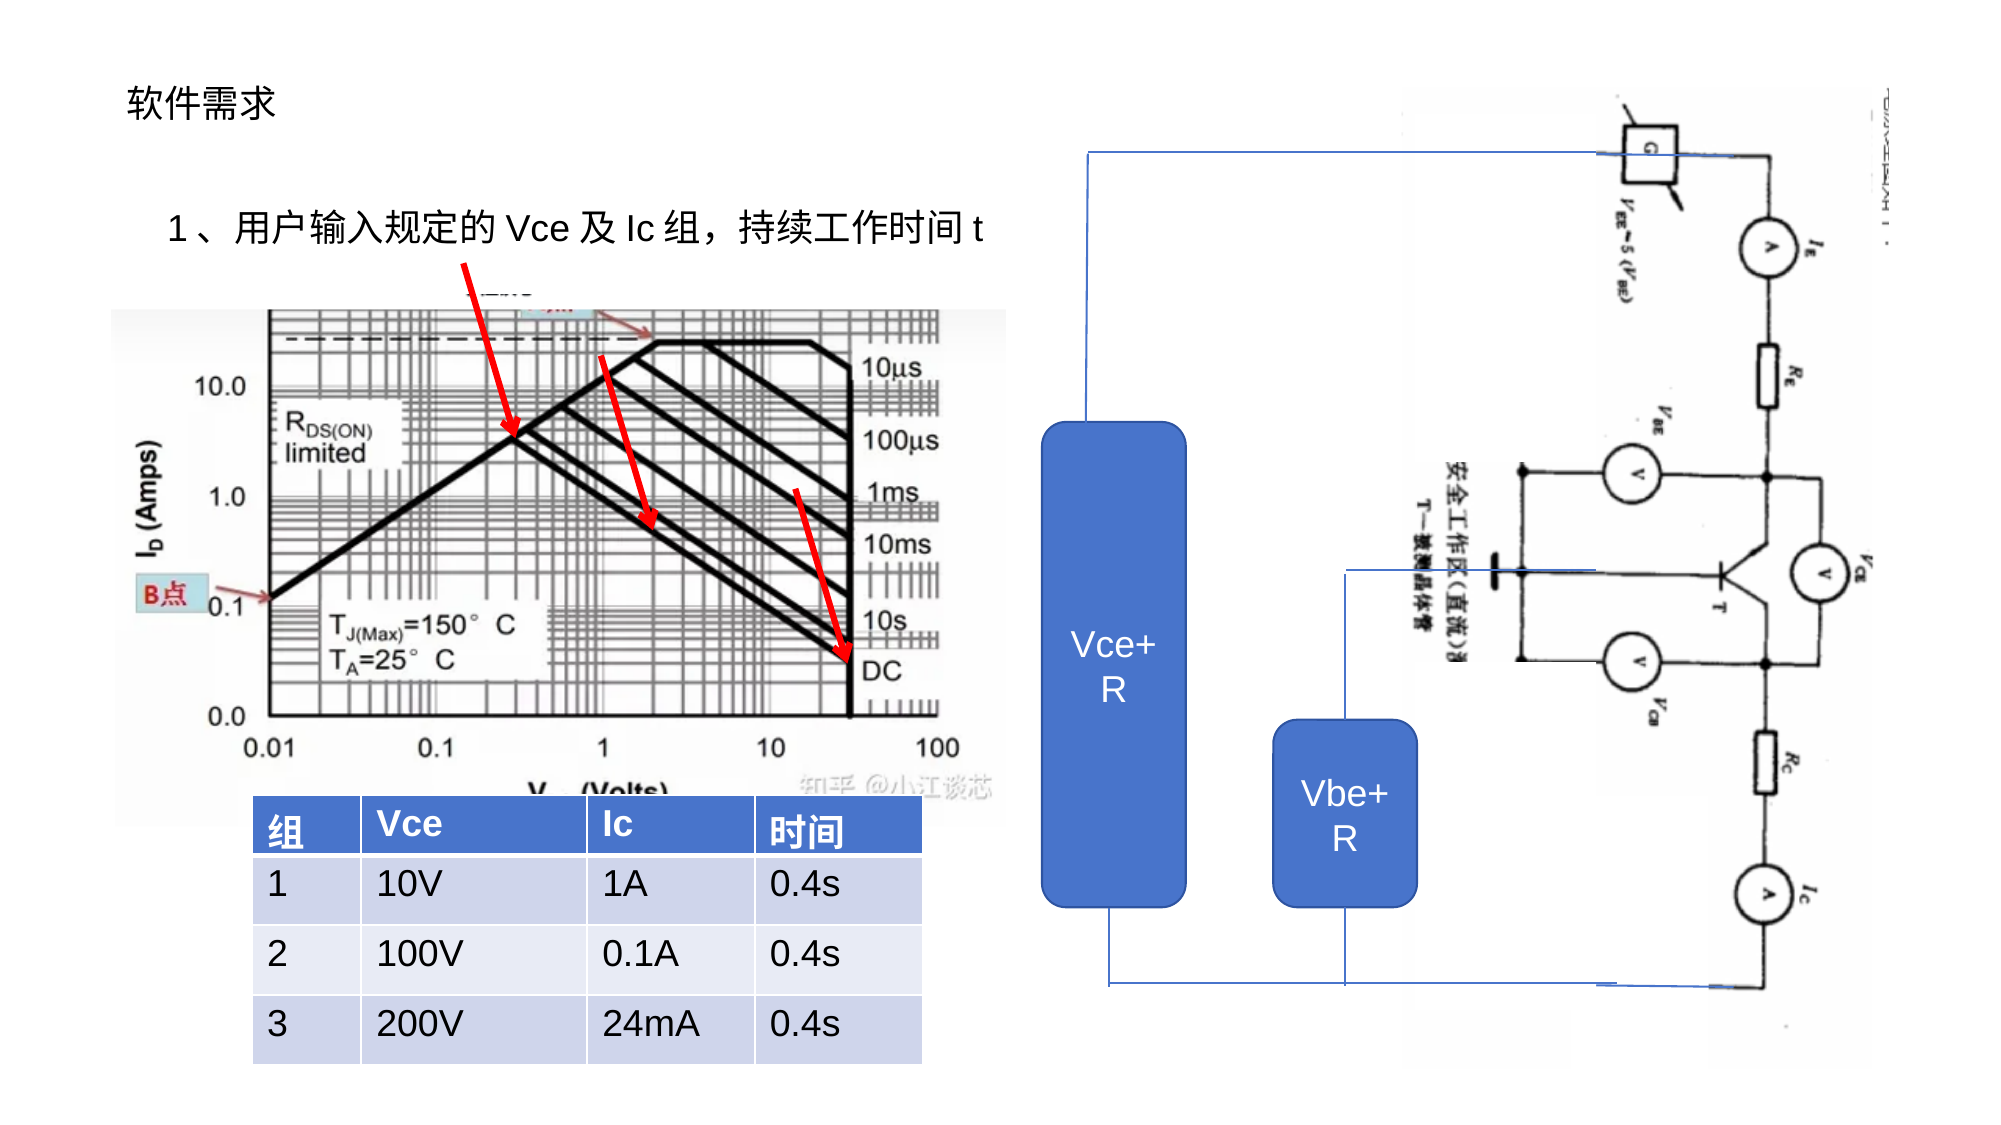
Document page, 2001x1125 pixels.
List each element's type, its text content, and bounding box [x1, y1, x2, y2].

table_cell 1A [588, 858, 754, 924]
text_box 软件需求 [111, 72, 416, 133]
table_cell 10V [362, 858, 586, 924]
table_cell 100V [362, 926, 586, 994]
table_cell 200V [362, 996, 586, 1064]
table_cell 0.4s [756, 996, 922, 1064]
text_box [794, 488, 848, 665]
table_header 时间 [756, 831, 922, 853]
table_cell 0.4s [756, 926, 922, 994]
text_box 1、用户输入规定的Vce及Ic组，持续工作时间t [152, 196, 1041, 257]
table_header Ic [588, 831, 754, 853]
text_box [462, 262, 516, 439]
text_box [600, 354, 654, 531]
table_cell 24mA [588, 996, 754, 1064]
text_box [1041, 72, 1890, 1105]
table_cell 2 [253, 926, 360, 994]
table_cell 1 [253, 858, 360, 924]
table_header Vce [362, 831, 586, 853]
table_cell 0.4s [756, 858, 922, 924]
picture [111, 293, 1007, 831]
table_cell 0.1A [588, 926, 754, 994]
table_header 组 [253, 831, 360, 853]
table_cell 3 [253, 996, 360, 1064]
